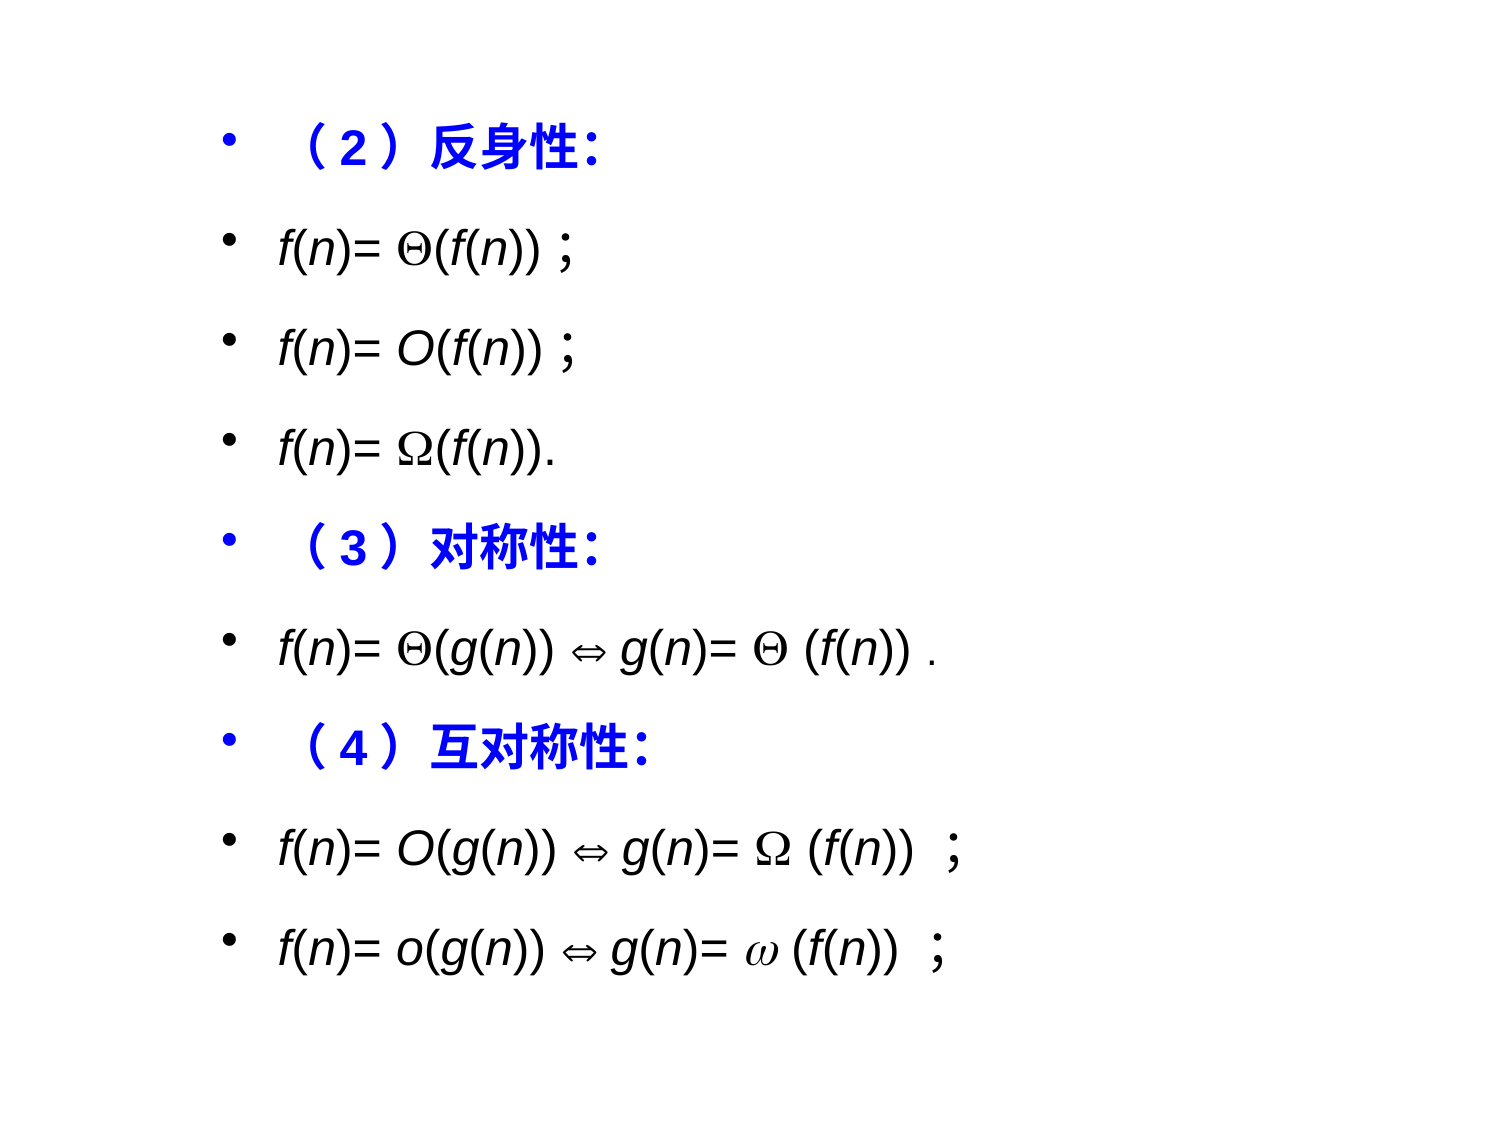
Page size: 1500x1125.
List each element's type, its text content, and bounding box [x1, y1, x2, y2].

list （2）反身性： f(n)= (f(n))； f(n)= O(f(n))； f(n)= (f(n)). （3）对称性： f(n)= (g(n))  g(n)=  (f(n)) . （4）互对称性： f(n)= O(g(n))  g(n)=  (f(n)) ； f(n)= o(g(n))  g(n)=  (f(n)) ； [206, 78, 1482, 1000]
